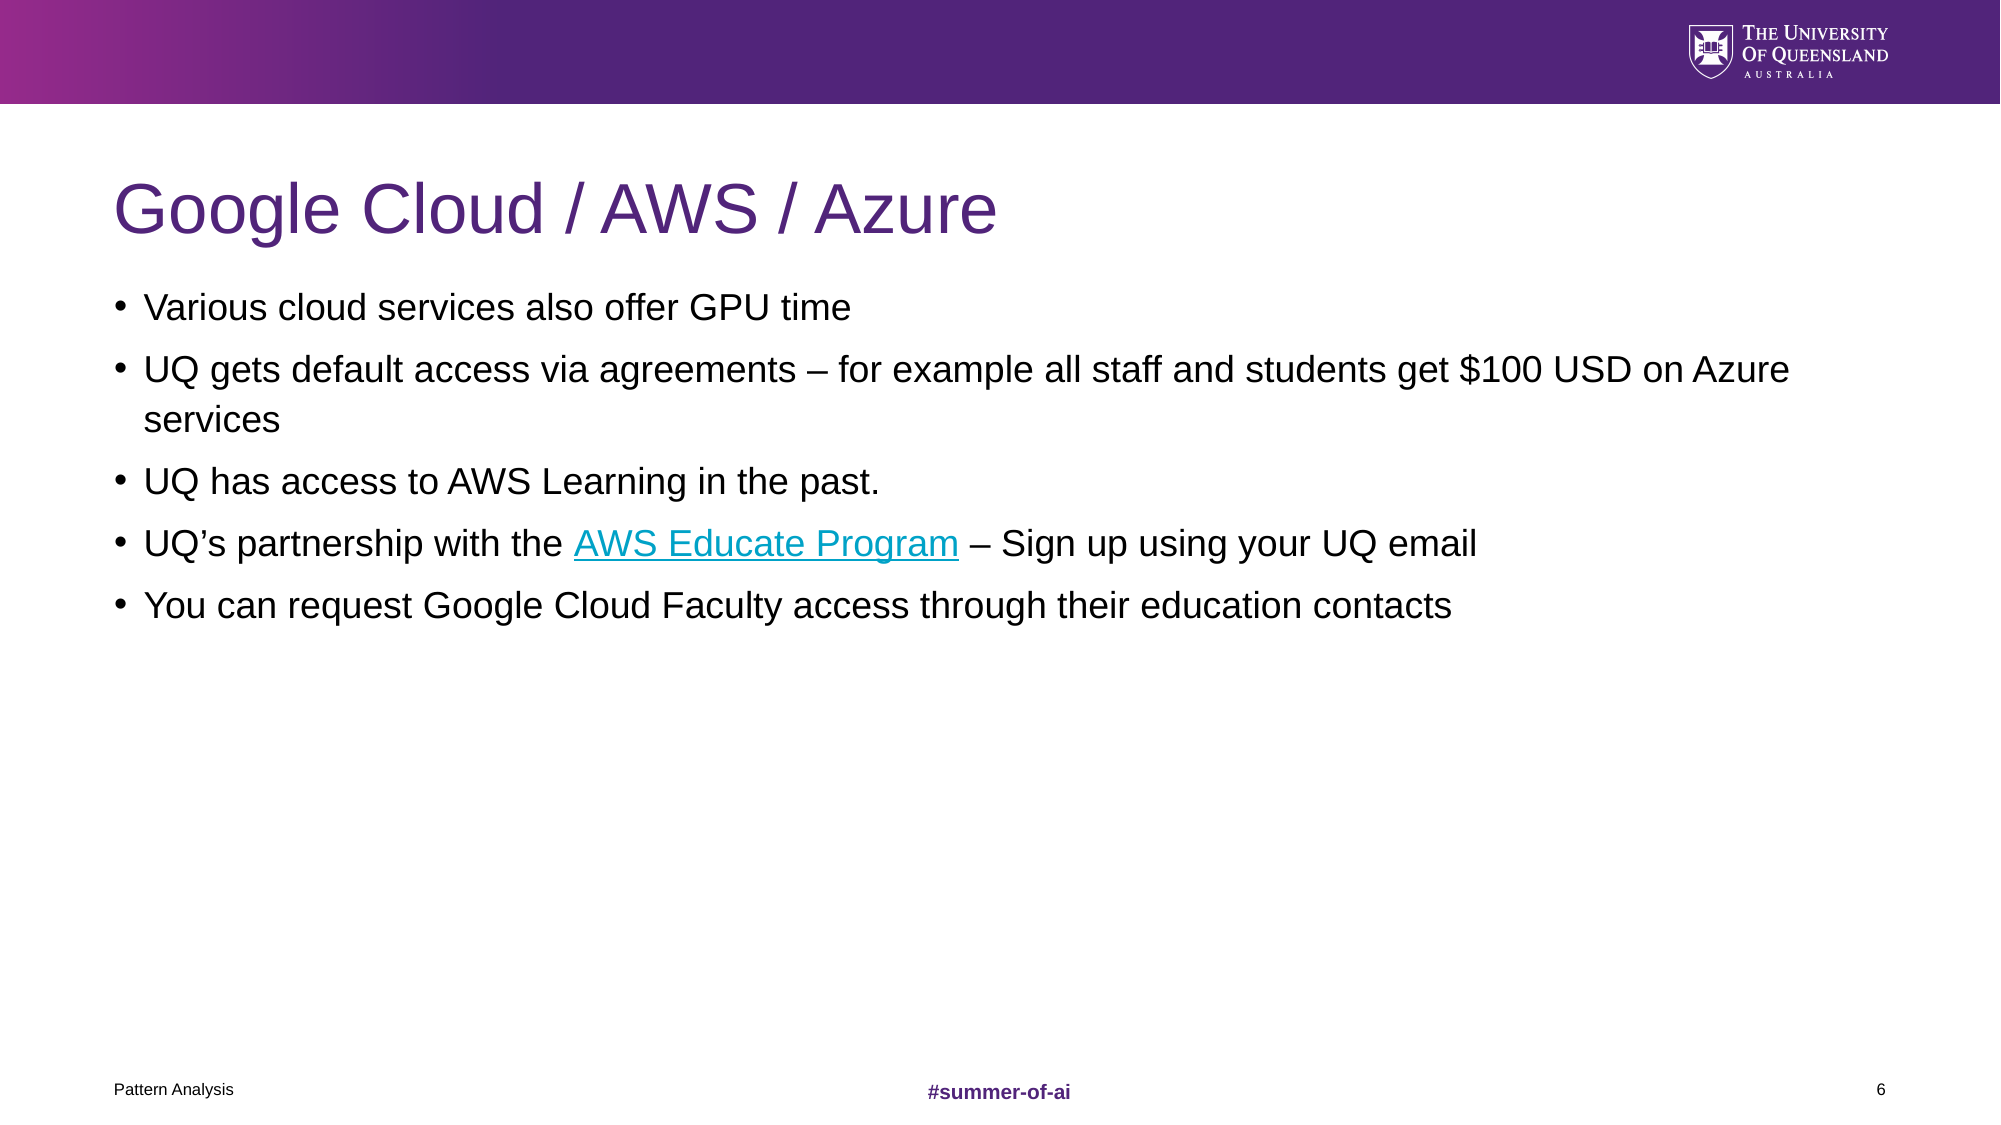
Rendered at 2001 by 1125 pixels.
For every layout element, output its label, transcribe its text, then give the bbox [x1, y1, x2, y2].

slide_number 6 [1838, 1069, 1886, 1109]
title Google Cloud / AWS / Azure [114, 172, 1886, 250]
list #summer-of-ai [721, 1070, 1278, 1110]
picture [1689, 25, 1888, 79]
text_box Various cloud services also offer GPU time UQ gets default access via agreements – for example all staff and students get $100 USD on Azure services UQ has access to AWS Learning in the past. UQ’s partnership with the AWS Educate Program – Sign up using your UQ email You can request Google Cloud Faculty access through their education contacts [113, 278, 1886, 1035]
footer Pattern Analysis [114, 1069, 666, 1109]
